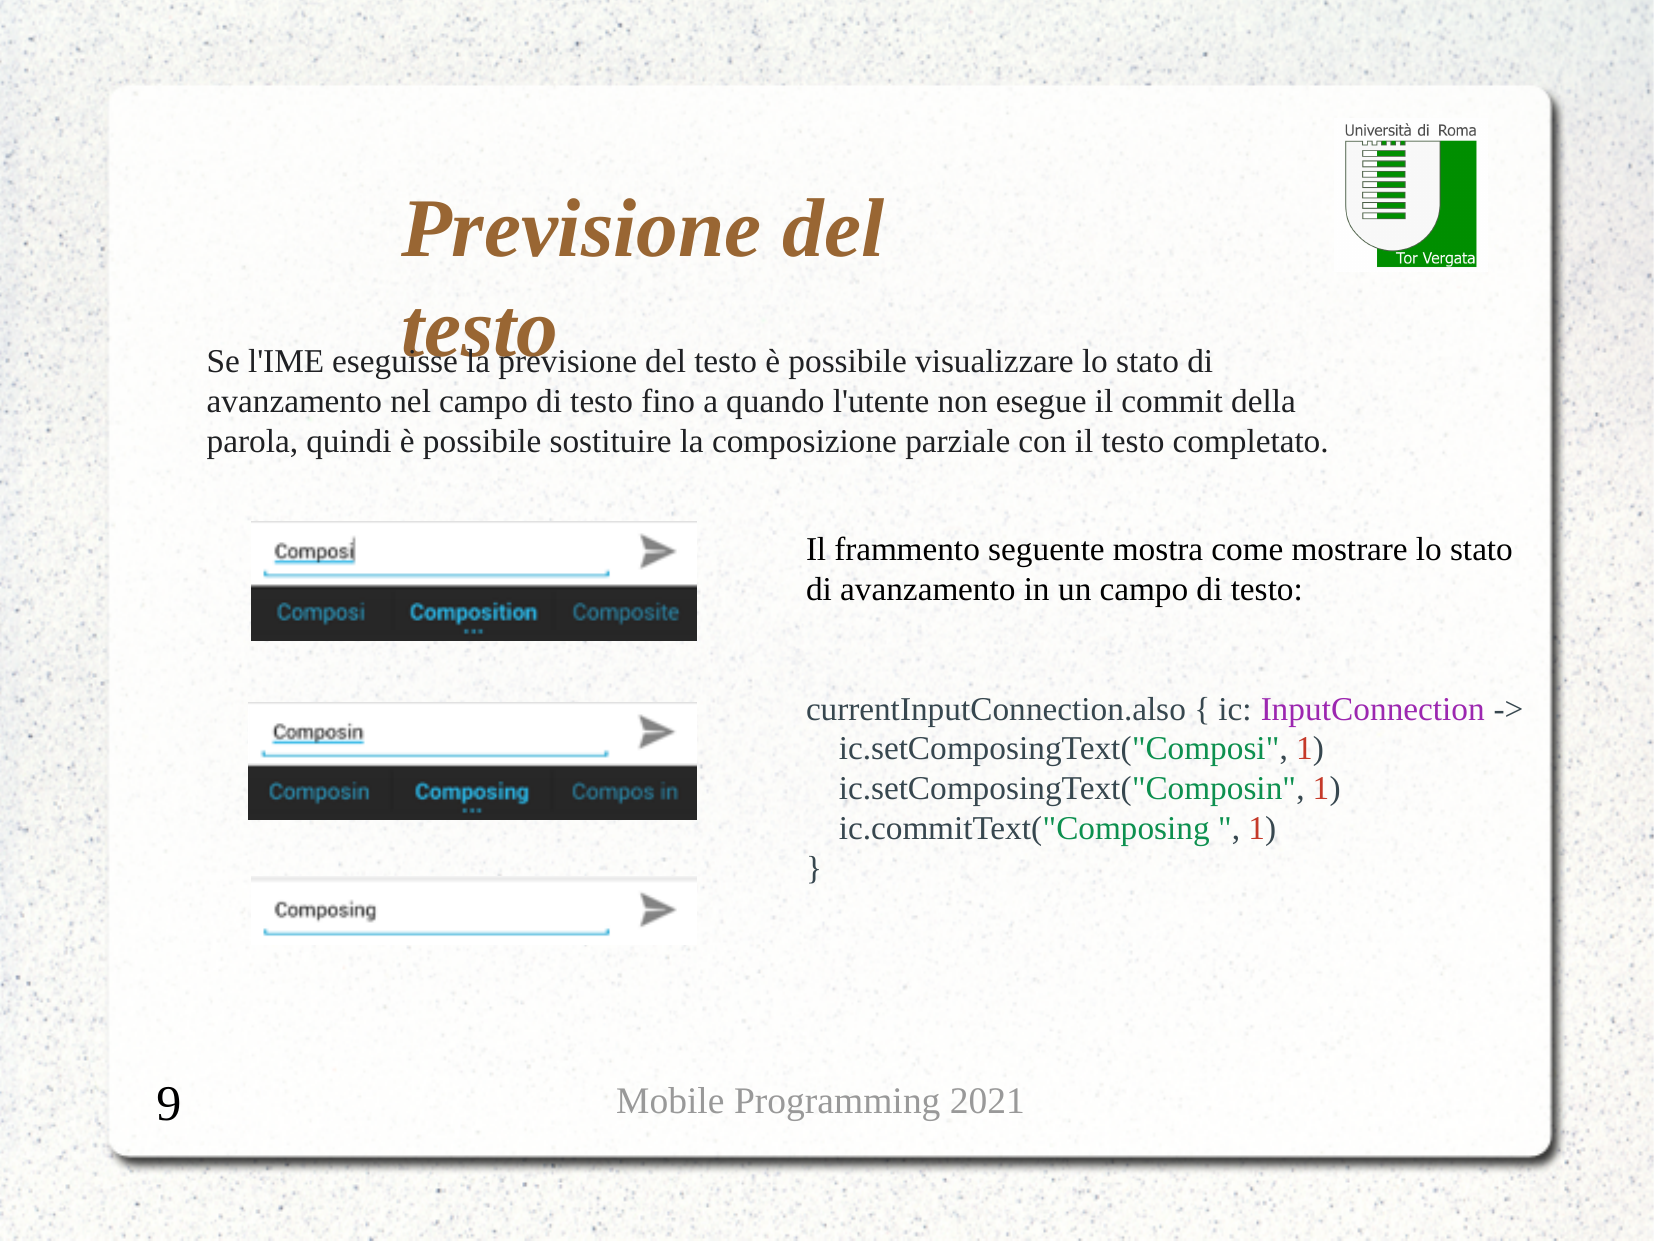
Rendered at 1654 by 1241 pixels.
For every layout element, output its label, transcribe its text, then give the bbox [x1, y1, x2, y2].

text_box 1 [141, 1062, 213, 1138]
text_box Il frammento seguente mostra come mostrare lo stato di avanzamento in un campo di testo: currentInputConnection.also { ic: InputConnection -> ic.setComposingText("Composi", 1) ic.setComposingText("Composin", 1) ic.commitText("Composing ", 1) } [791, 519, 1559, 894]
text_box Previsione del testo [386, 165, 1075, 331]
picture [0, 0, 1654, 1241]
text_box Mobile Programming 2021 [602, 1075, 1040, 1121]
text_box Se l'IME eseguisse la previsione del testo è possibile visualizzare lo stato di avanzamento nel campo di testo fino a quando l'utente non esegue il commit della parola, quindi è possibile sostituire la composizione parziale con il testo completato. [191, 331, 1347, 466]
